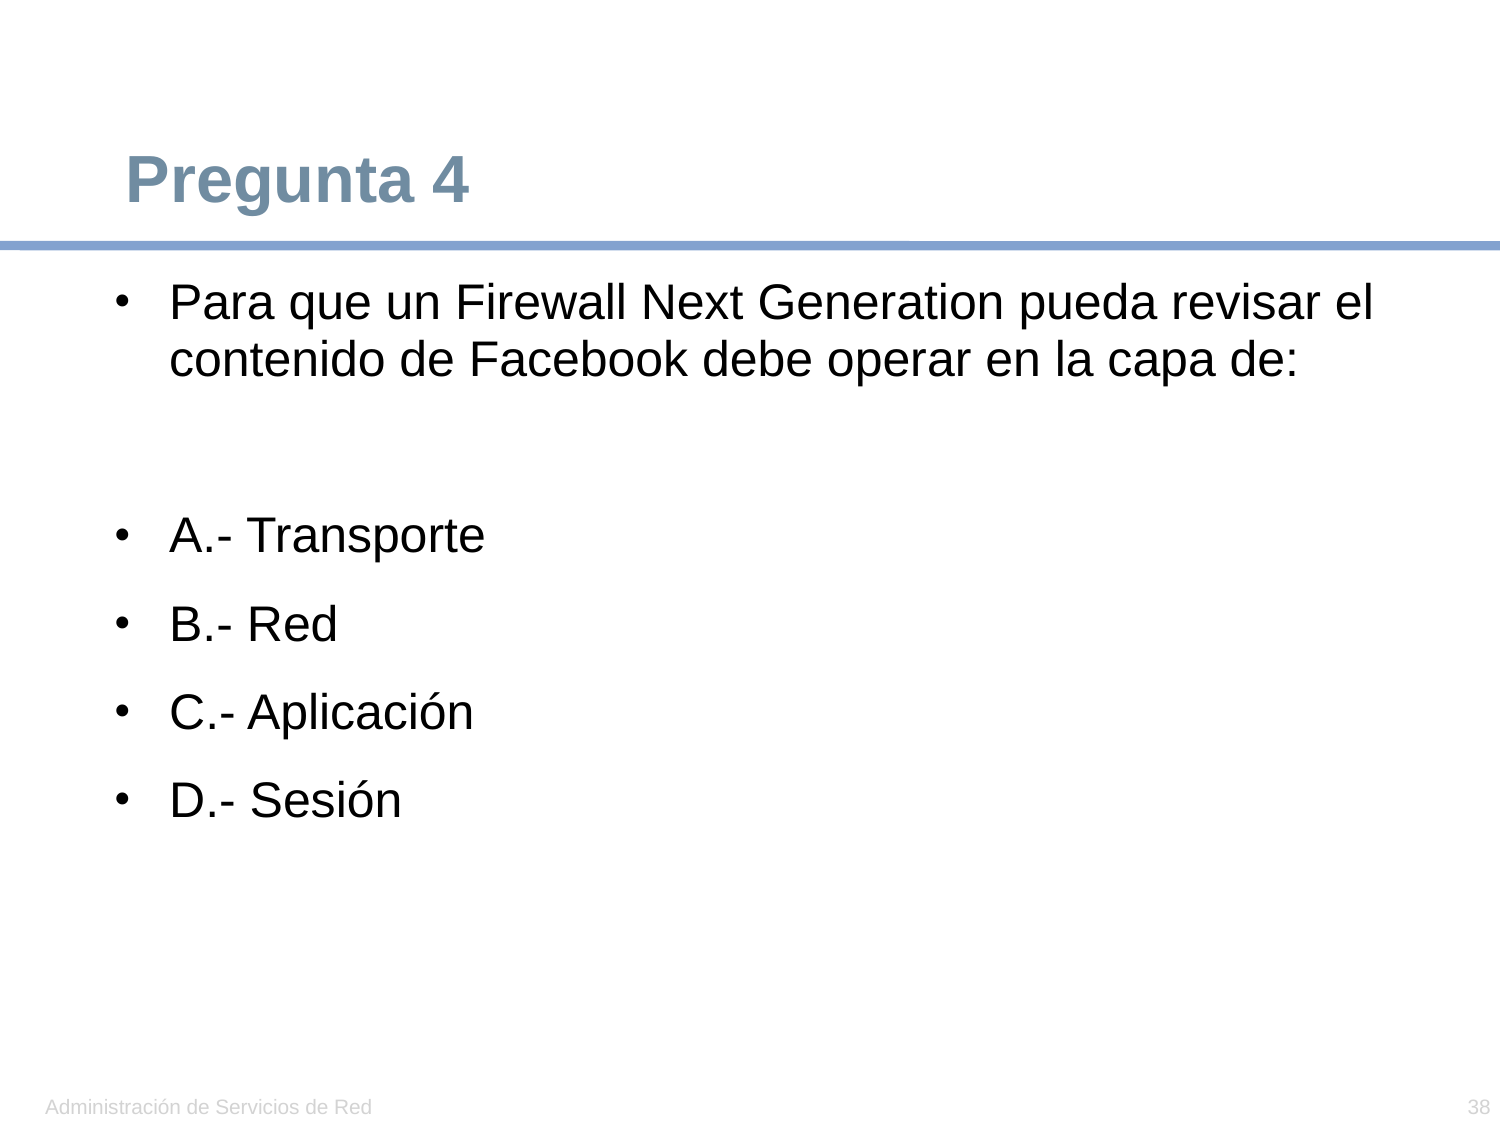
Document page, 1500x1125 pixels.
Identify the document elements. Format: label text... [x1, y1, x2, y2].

list Para que un Firewall Next Generation pueda revisar el contenido de Facebook debe operar en la capa de: A.- Transporte B.- Red C.- Aplicación D.- Sesión [100, 266, 1432, 863]
title Pregunta 4 [111, 66, 1446, 224]
